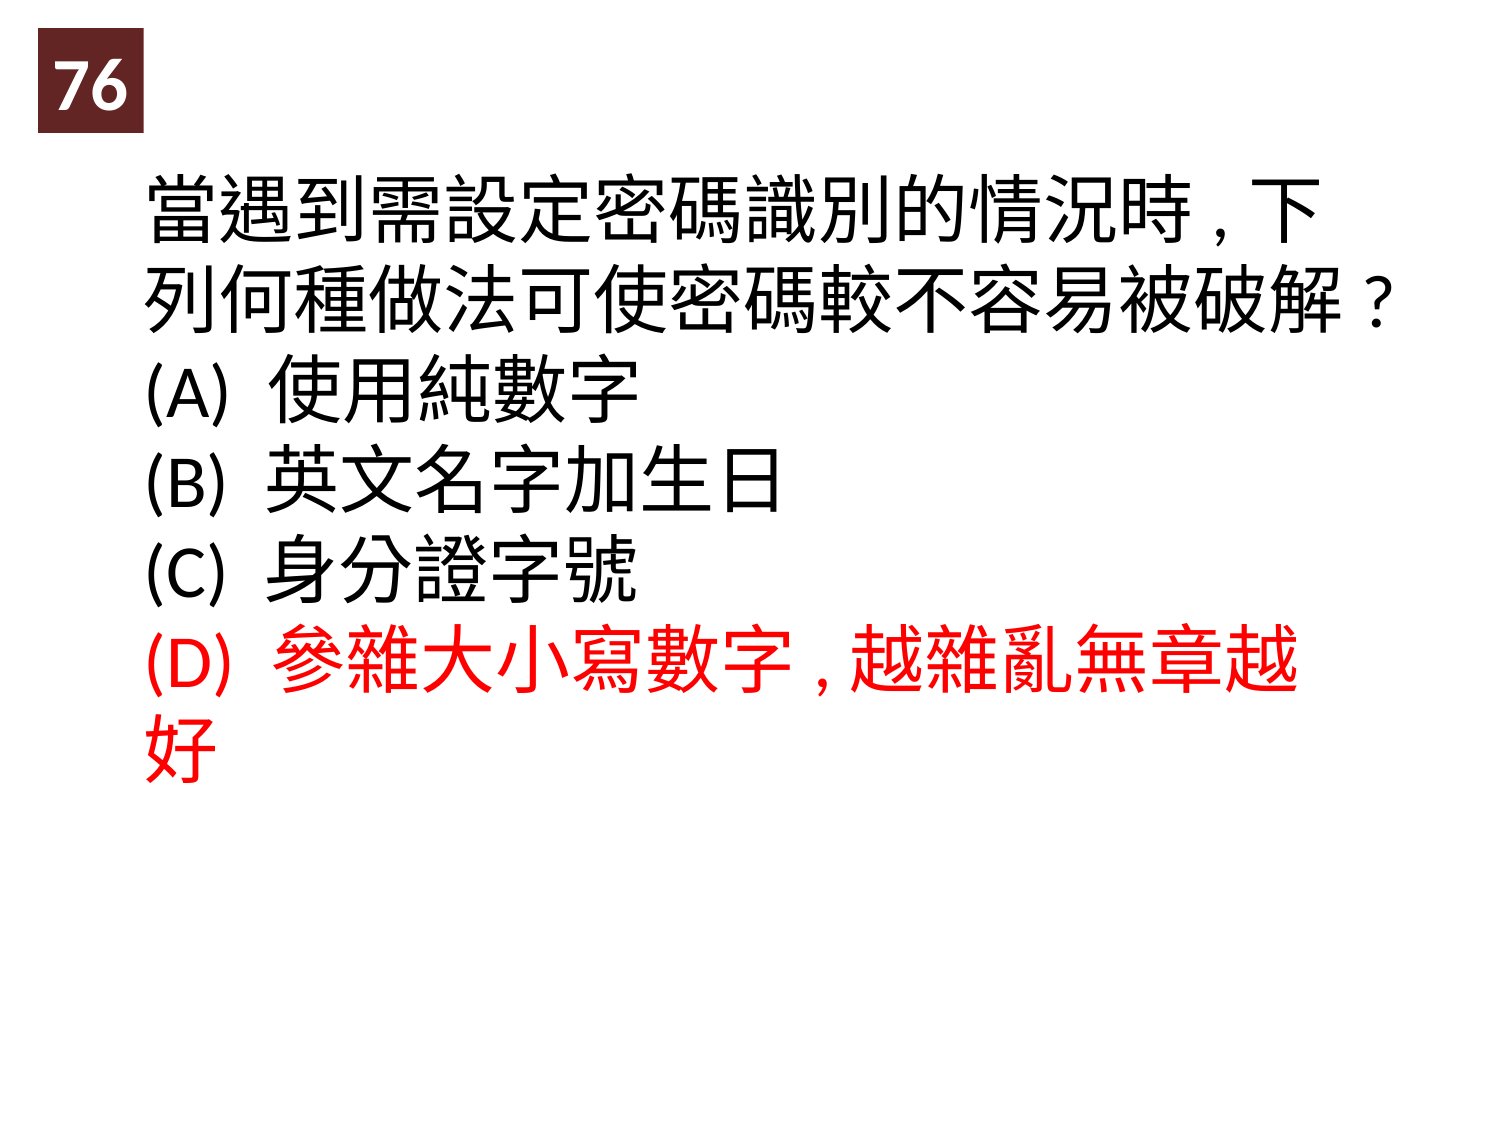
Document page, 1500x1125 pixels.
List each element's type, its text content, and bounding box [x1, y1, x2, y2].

text_box 76 [38, 28, 144, 133]
text_box 當遇到需設定密碼識別的情況時,下列何種做法可使密碼較不容易被破解? (A) 使用純數字 (B) 英文名字加生日 (C) 身分證字號 (D) 參雜大小寫數字,越雜亂無章越好 [128, 155, 1372, 800]
